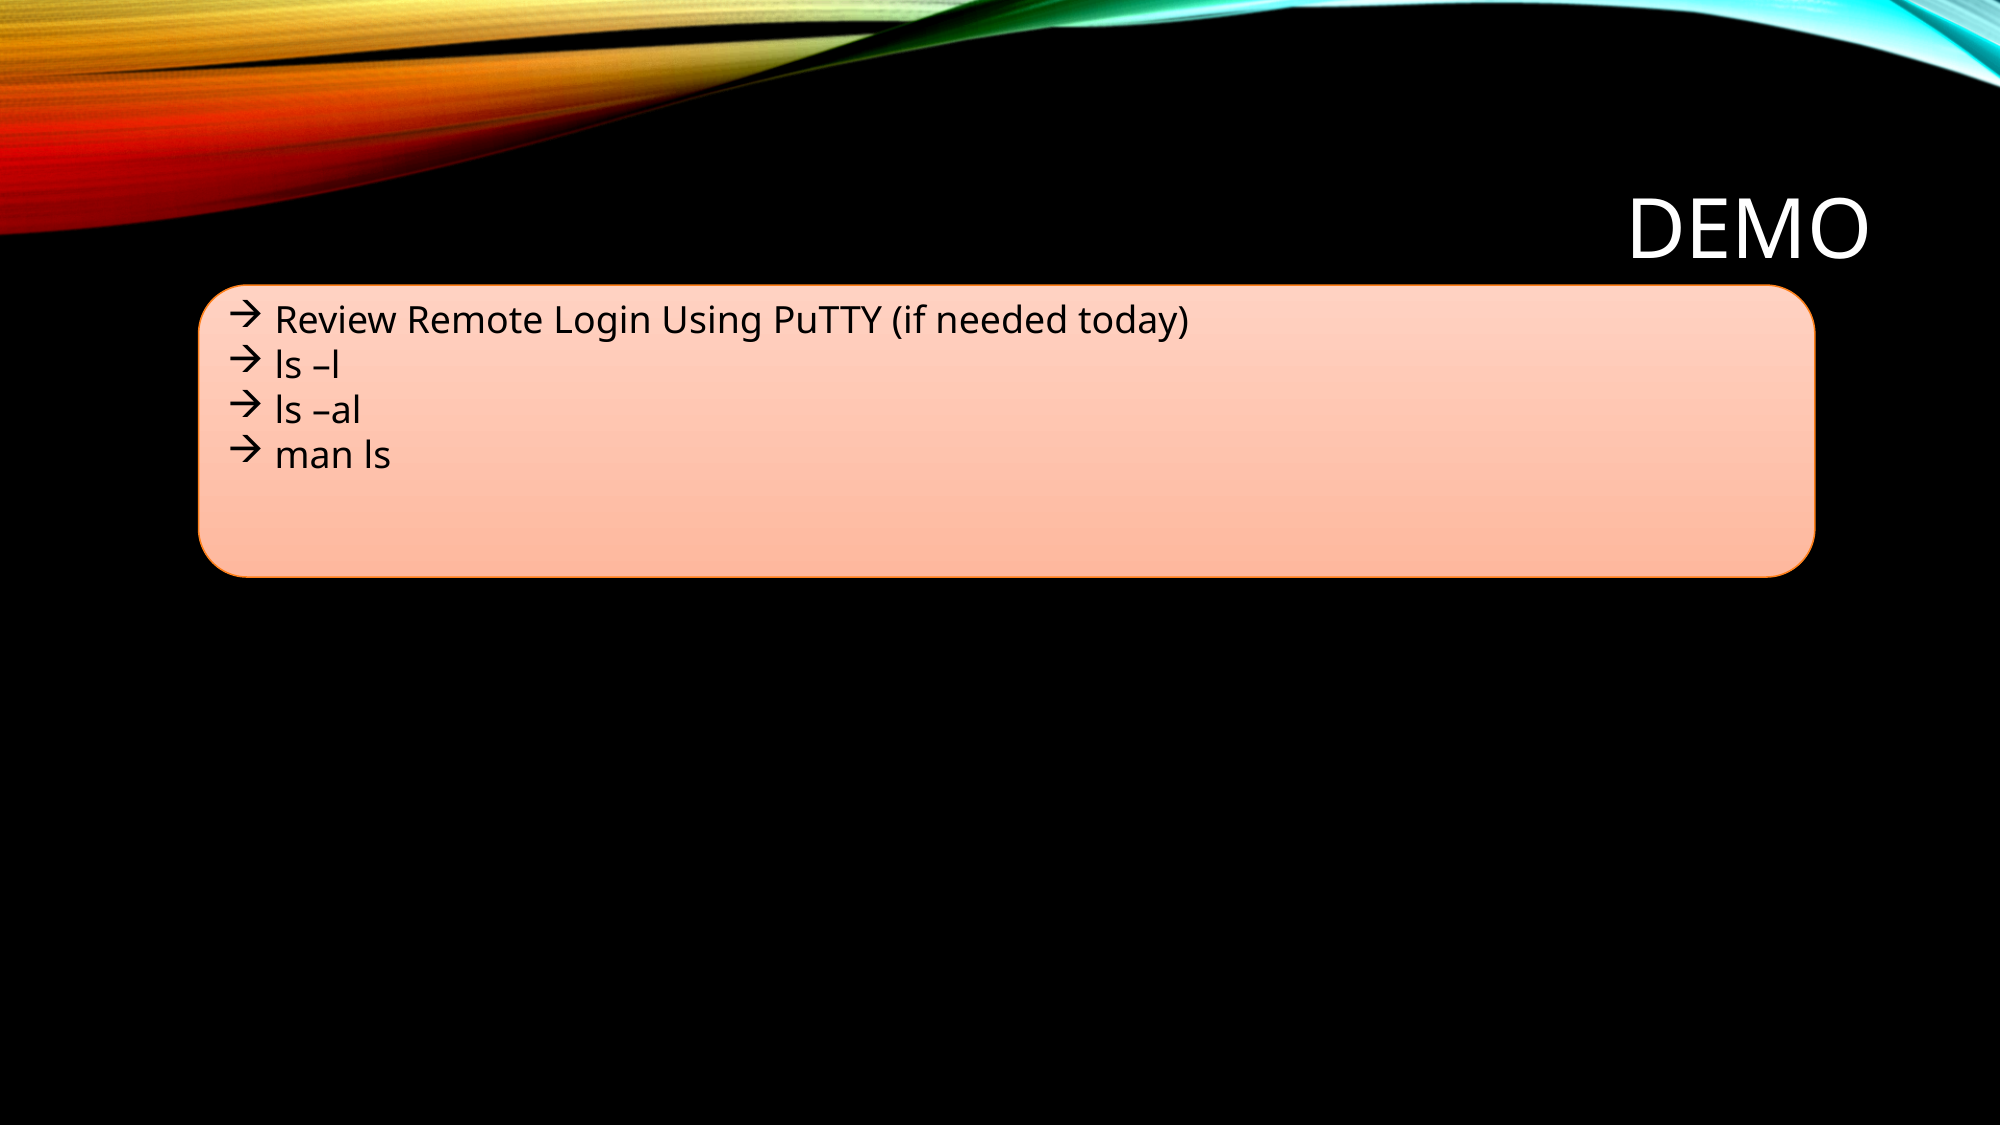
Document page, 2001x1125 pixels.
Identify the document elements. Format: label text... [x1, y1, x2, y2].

text_box Review Remote Login Using PuTTY (if needed today) ls –l ls –al man ls [197, 284, 1816, 578]
picture [0, 0, 2000, 237]
title Demo [474, 125, 1888, 338]
